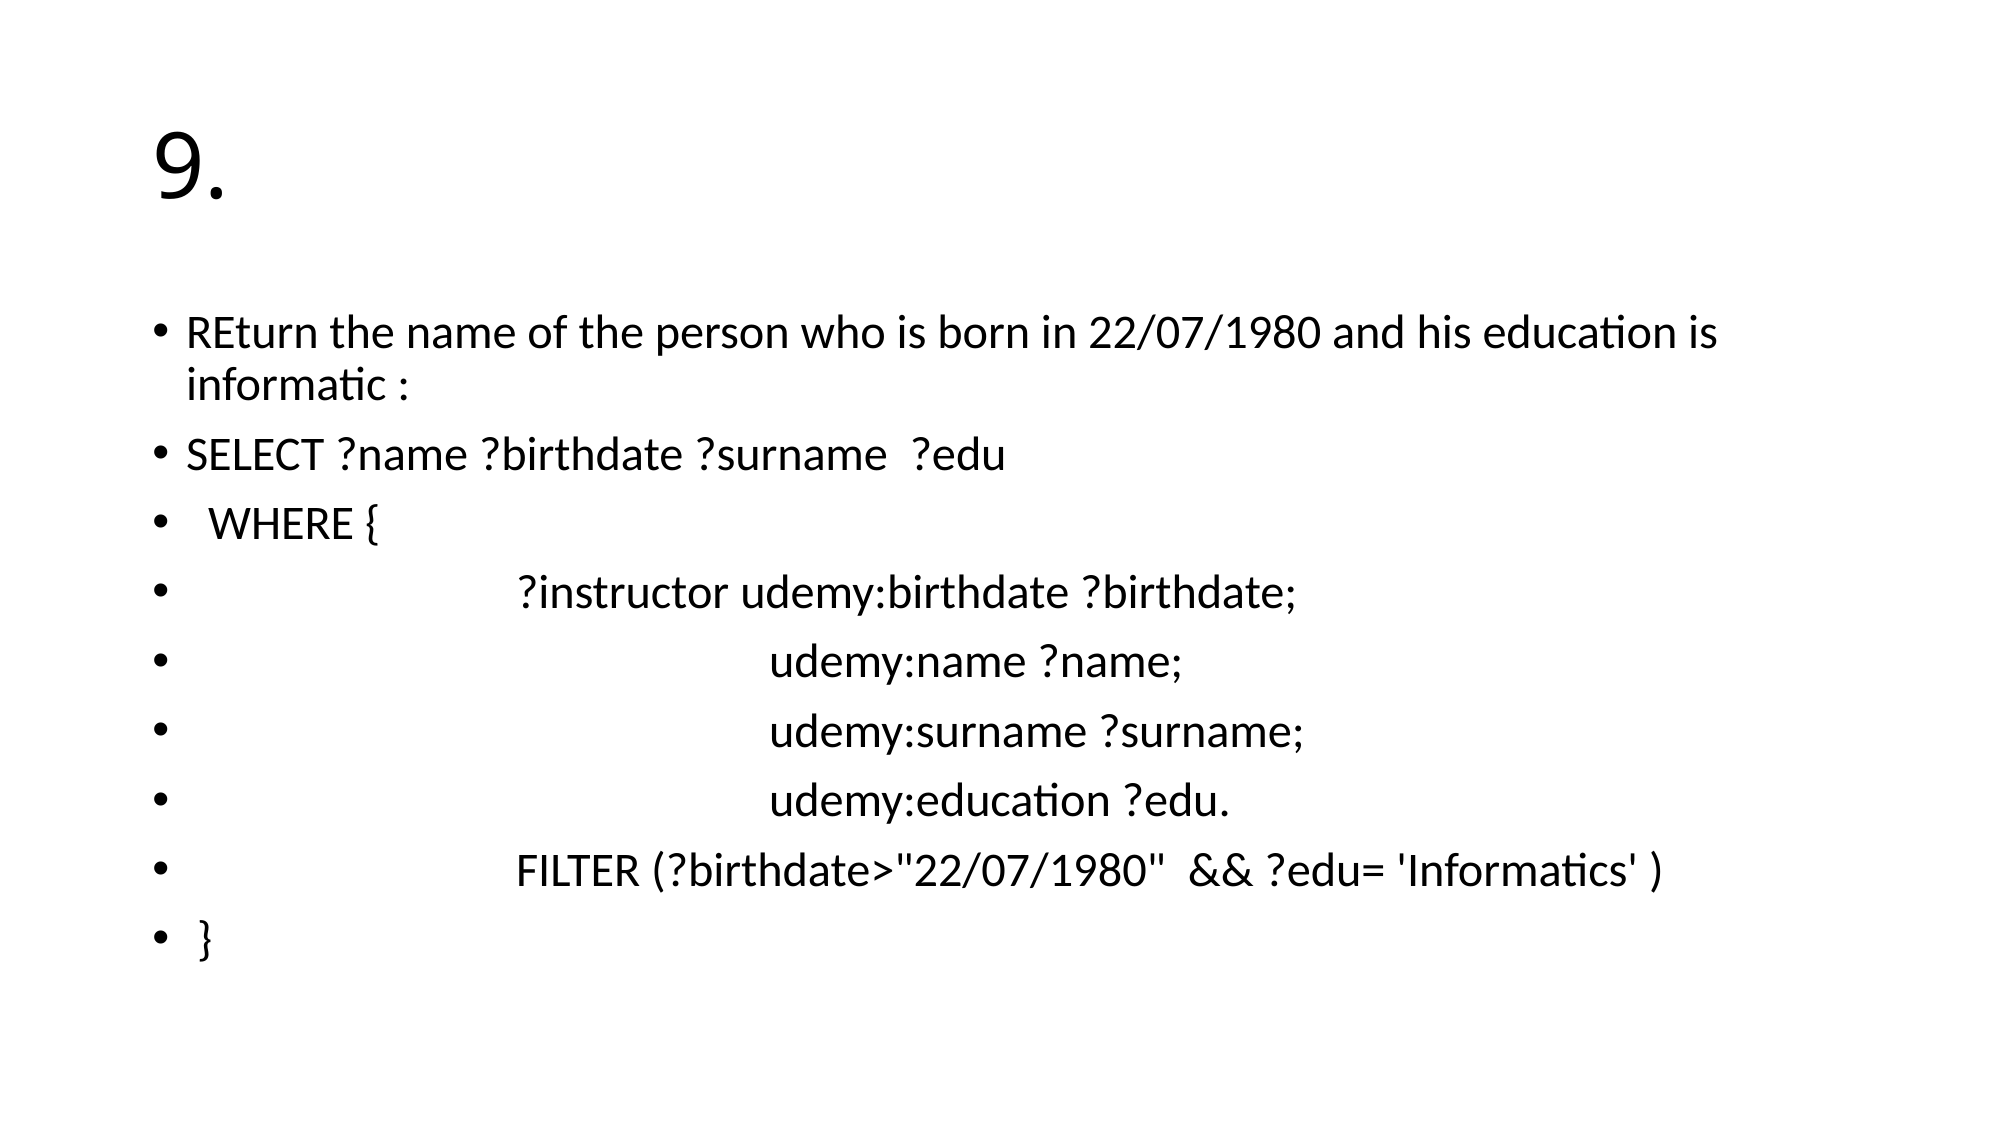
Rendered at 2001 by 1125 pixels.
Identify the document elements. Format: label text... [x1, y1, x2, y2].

list REturn the name of the person who is born in 22/07/1980 and his education is informatic : SELECT ?name ?birthdate ?surname ?edu WHERE { ?instructor udemy:birthdate ?birthdate; udemy:name ?name; udemy:surname ?surname; udemy:education ?edu. FILTER (?birthdate>"22/07/1980" && ?edu= 'Informatics' ) } [137, 299, 1863, 1014]
title 9. [137, 59, 1863, 278]
